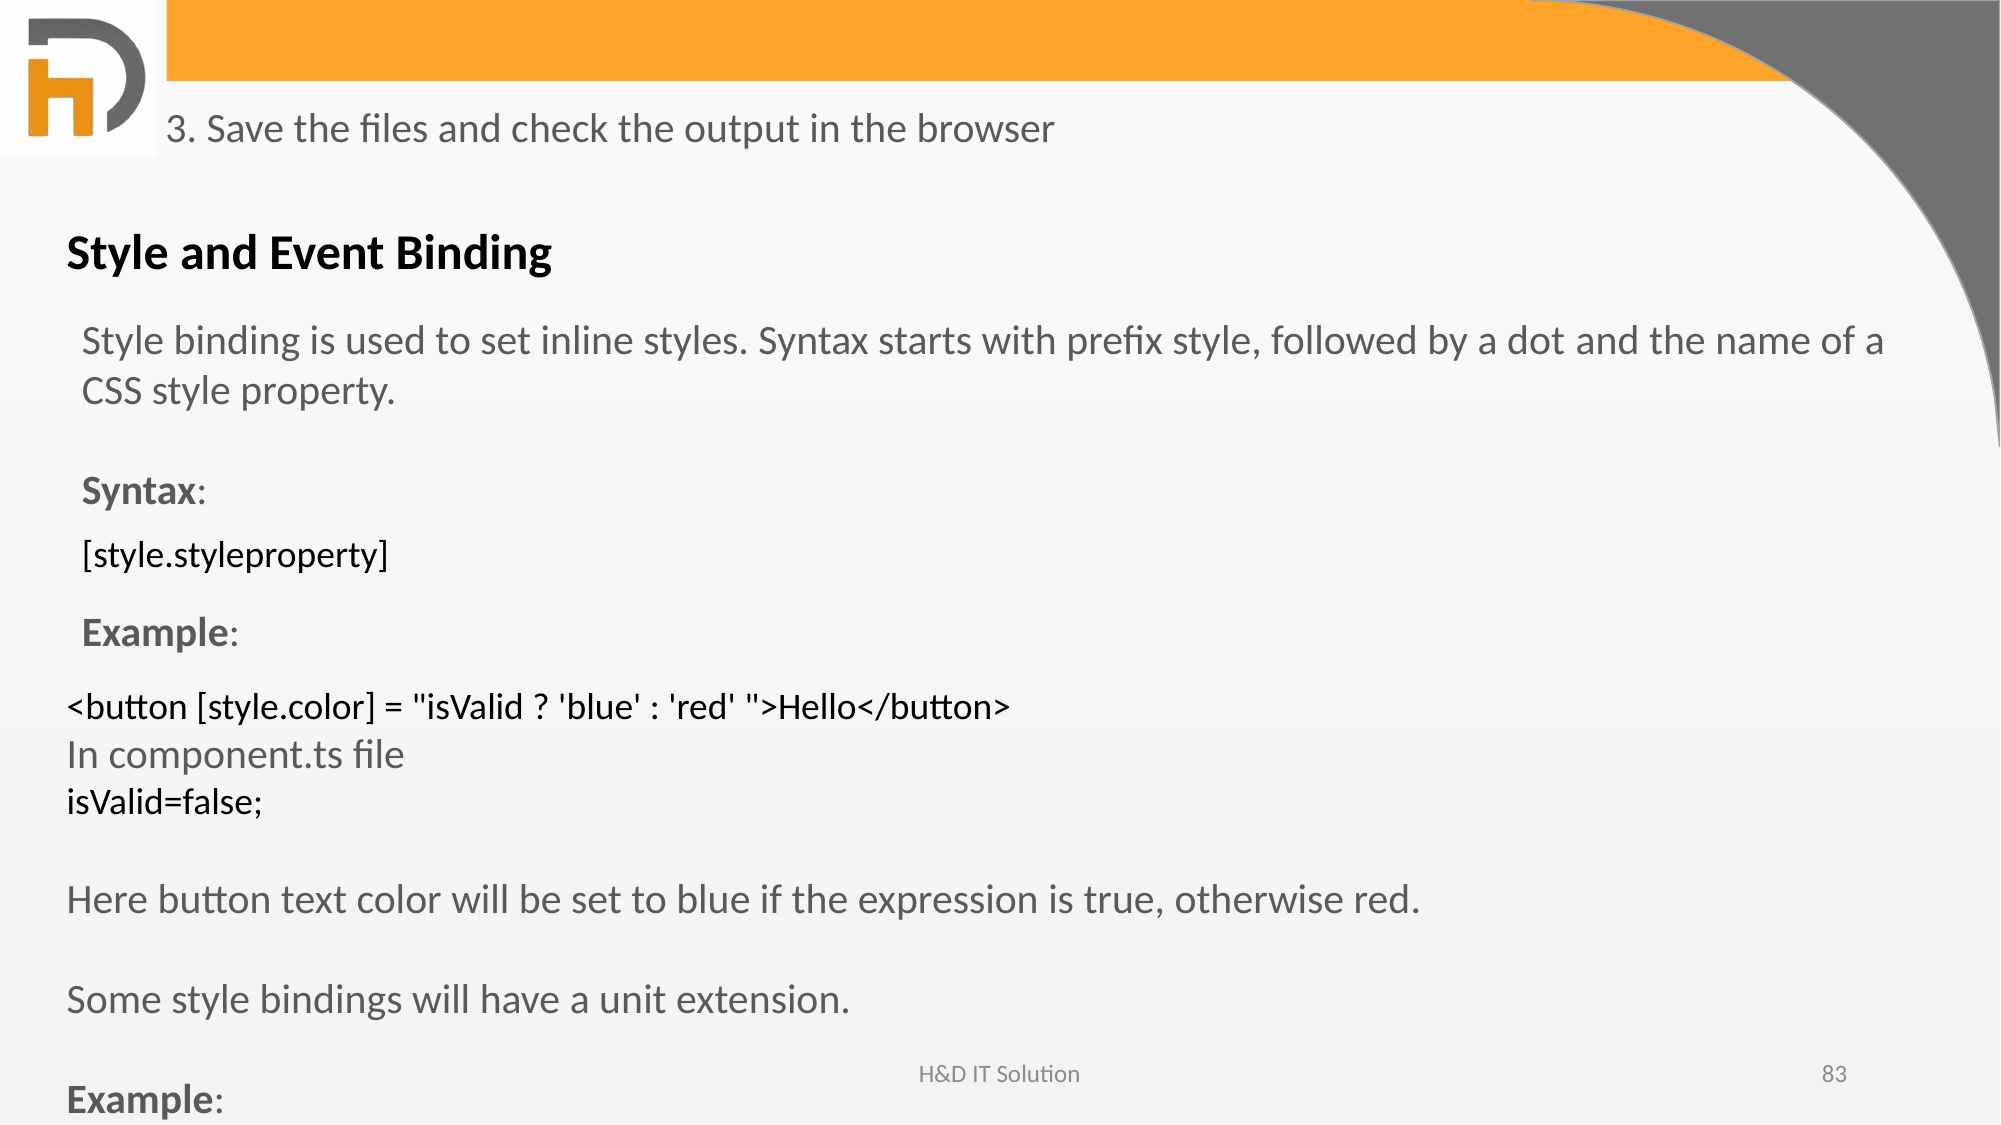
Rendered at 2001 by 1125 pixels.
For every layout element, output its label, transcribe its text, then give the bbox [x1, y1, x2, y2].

text_box 3. Save the files and check the output in the browser [150, 93, 1152, 159]
text_box <button [style.color] = "isValid ? 'blue' : 'red' ">Hello</button> In component.ts file isValid=false; [51, 674, 1053, 864]
text_box Style and Event Binding [51, 212, 1053, 288]
picture [0, 0, 157, 157]
text_box [style.styleproperty] [67, 522, 1068, 583]
text_box Style binding is used to set inline styles. Syntax starts with prefix style, followed by a dot and the name of a CSS style property. Syntax: [67, 305, 1926, 521]
text_box Here button text color will be set to blue if the expression is true, otherwise red. Some style bindings will have a unit extension. Example: [51, 864, 1910, 1125]
text_box Example: [67, 597, 1068, 663]
